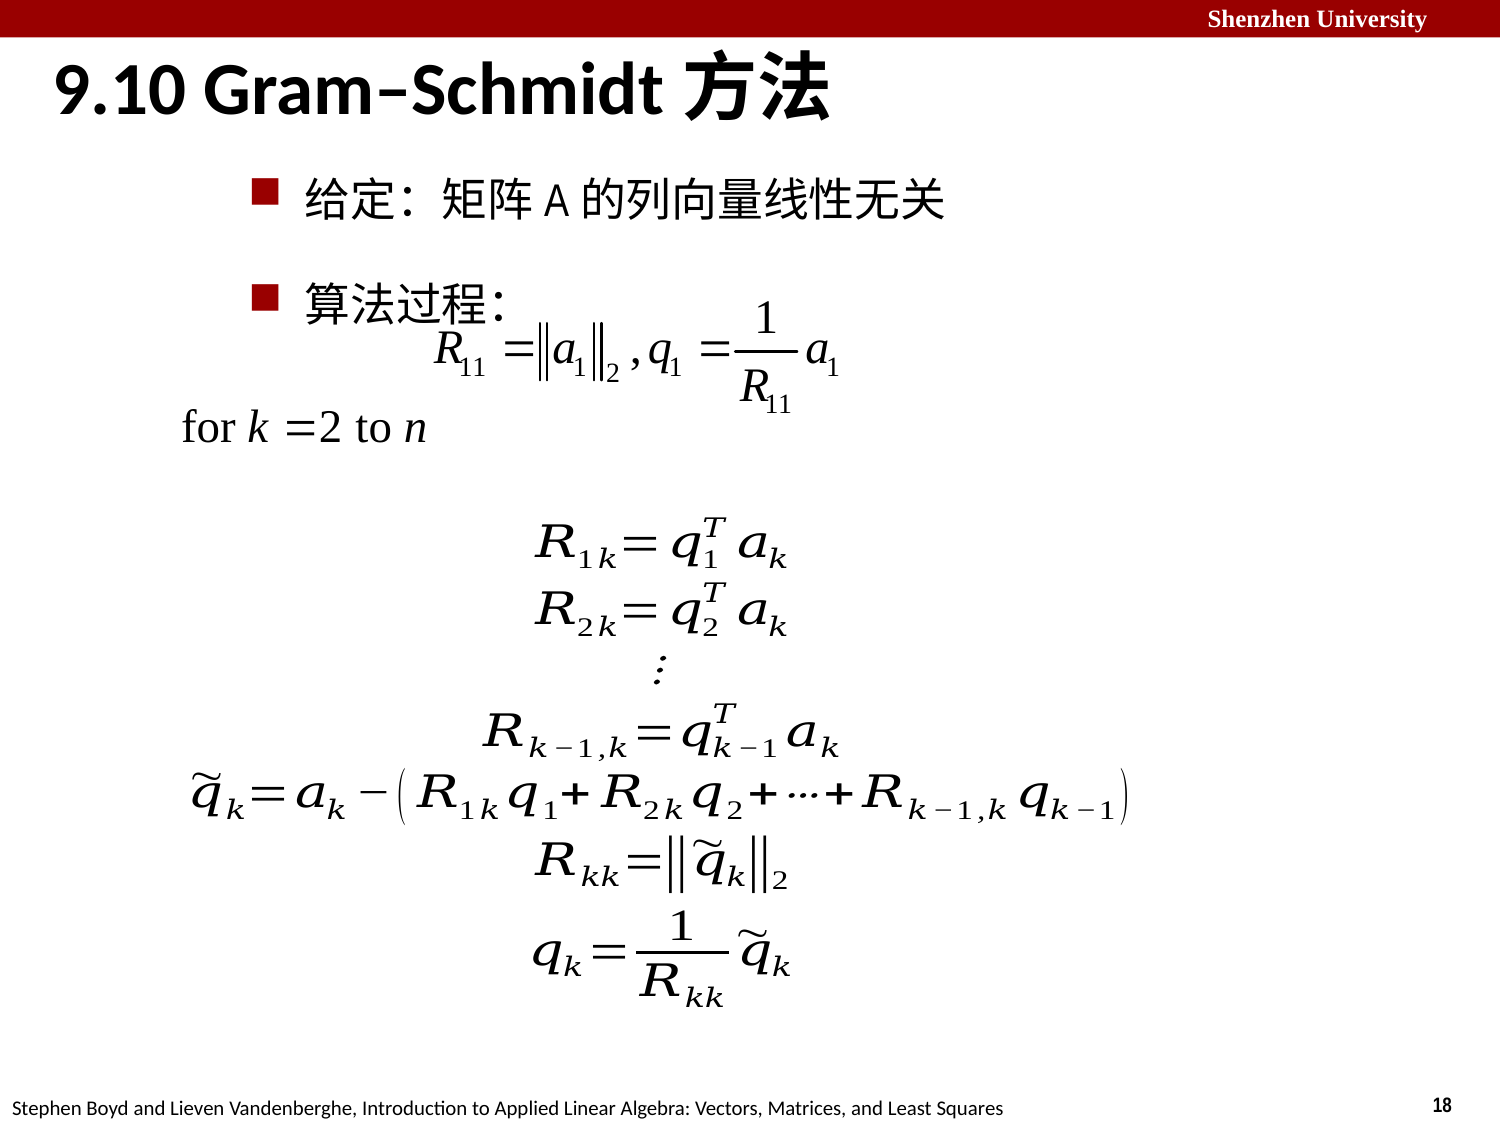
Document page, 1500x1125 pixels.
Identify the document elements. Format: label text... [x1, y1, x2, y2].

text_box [174, 399, 437, 455]
text_box 9.10 Gram–Schmidt方法 [37, 37, 1482, 131]
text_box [424, 287, 848, 425]
